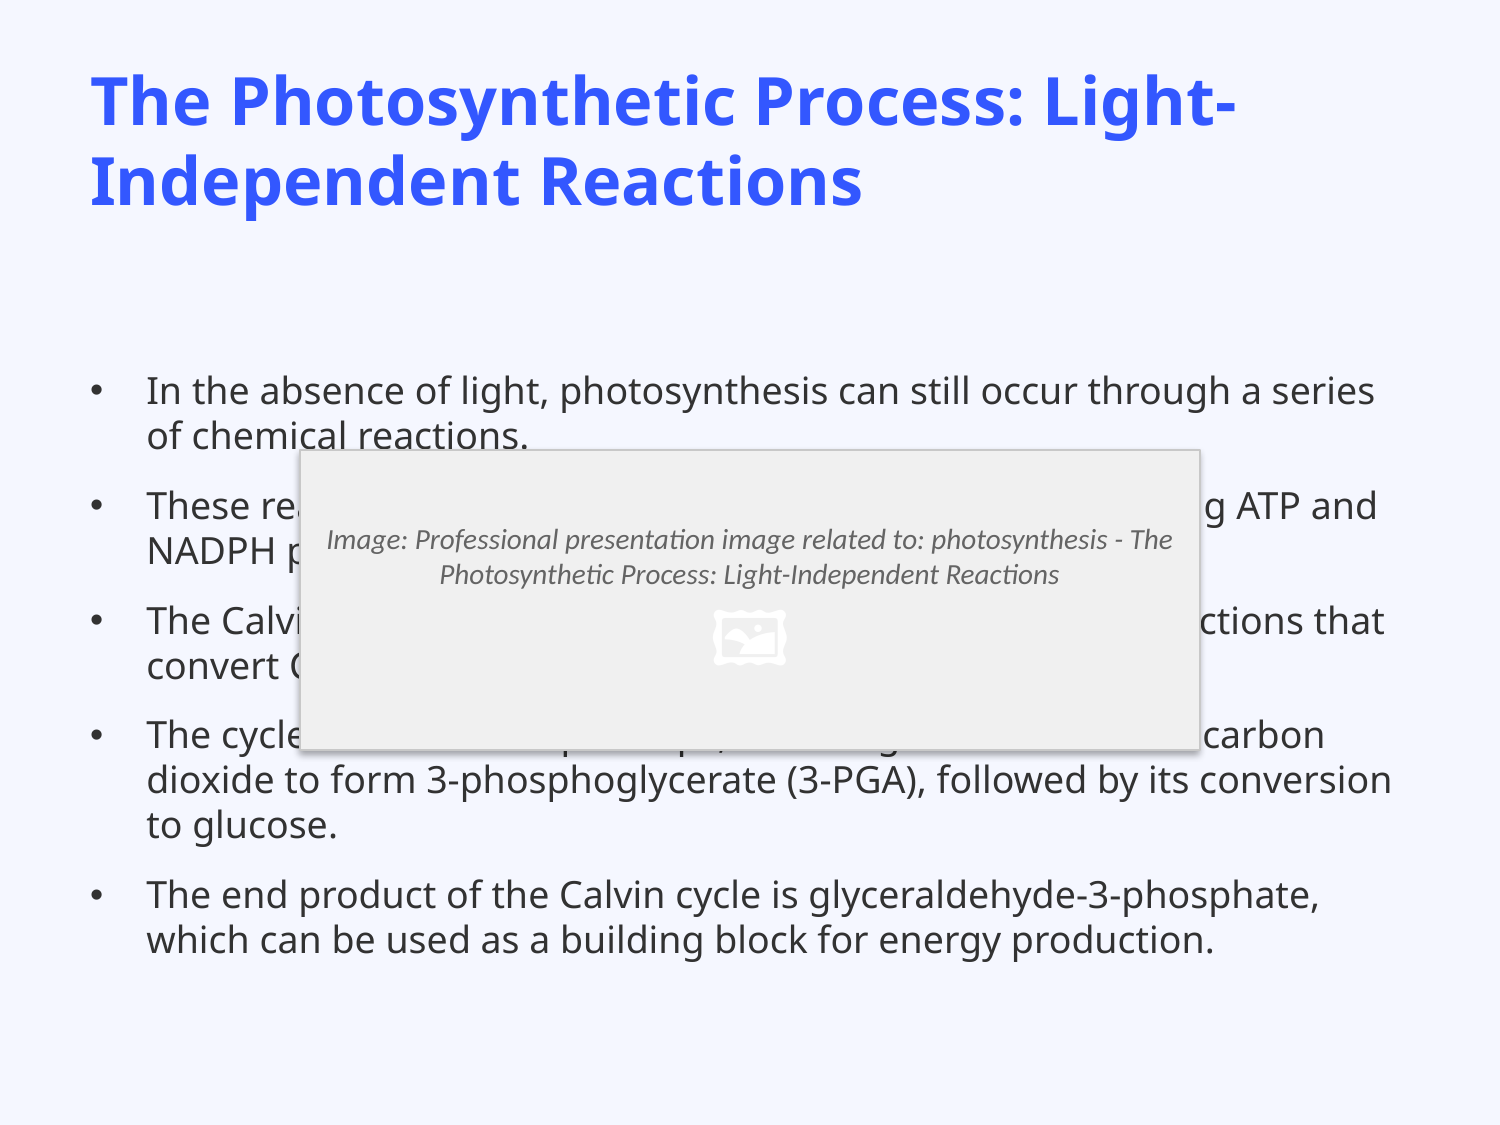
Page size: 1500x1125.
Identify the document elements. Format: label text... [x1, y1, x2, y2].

title The Photosynthetic Process: Light-Independent Reactions [75, 45, 1425, 233]
list In the absence of light, photosynthesis can still occur through a series of chemical reactions. These reactions involve the fixation of CO2 into glucose using ATP and NADPH produced in the light-dependent reactions. The Calvin cycle is a complex series of enzyme-catalyzed reactions that convert CO2 into glucose. The cycle involves multiple steps, including the reduction of carbon dioxide to form 3-phosphoglycerate (3-PGA), followed by its conversion to glucose. The end product of the Calvin cycle is glyceraldehyde-3-phosphate, which can be used as a building block for energy production. [75, 262, 1425, 1005]
text_box Image: Professional presentation image related to: photosynthesis - The Photosynthetic Process: Light-Independent Reactions 🖼️ [299, 449, 1201, 751]
